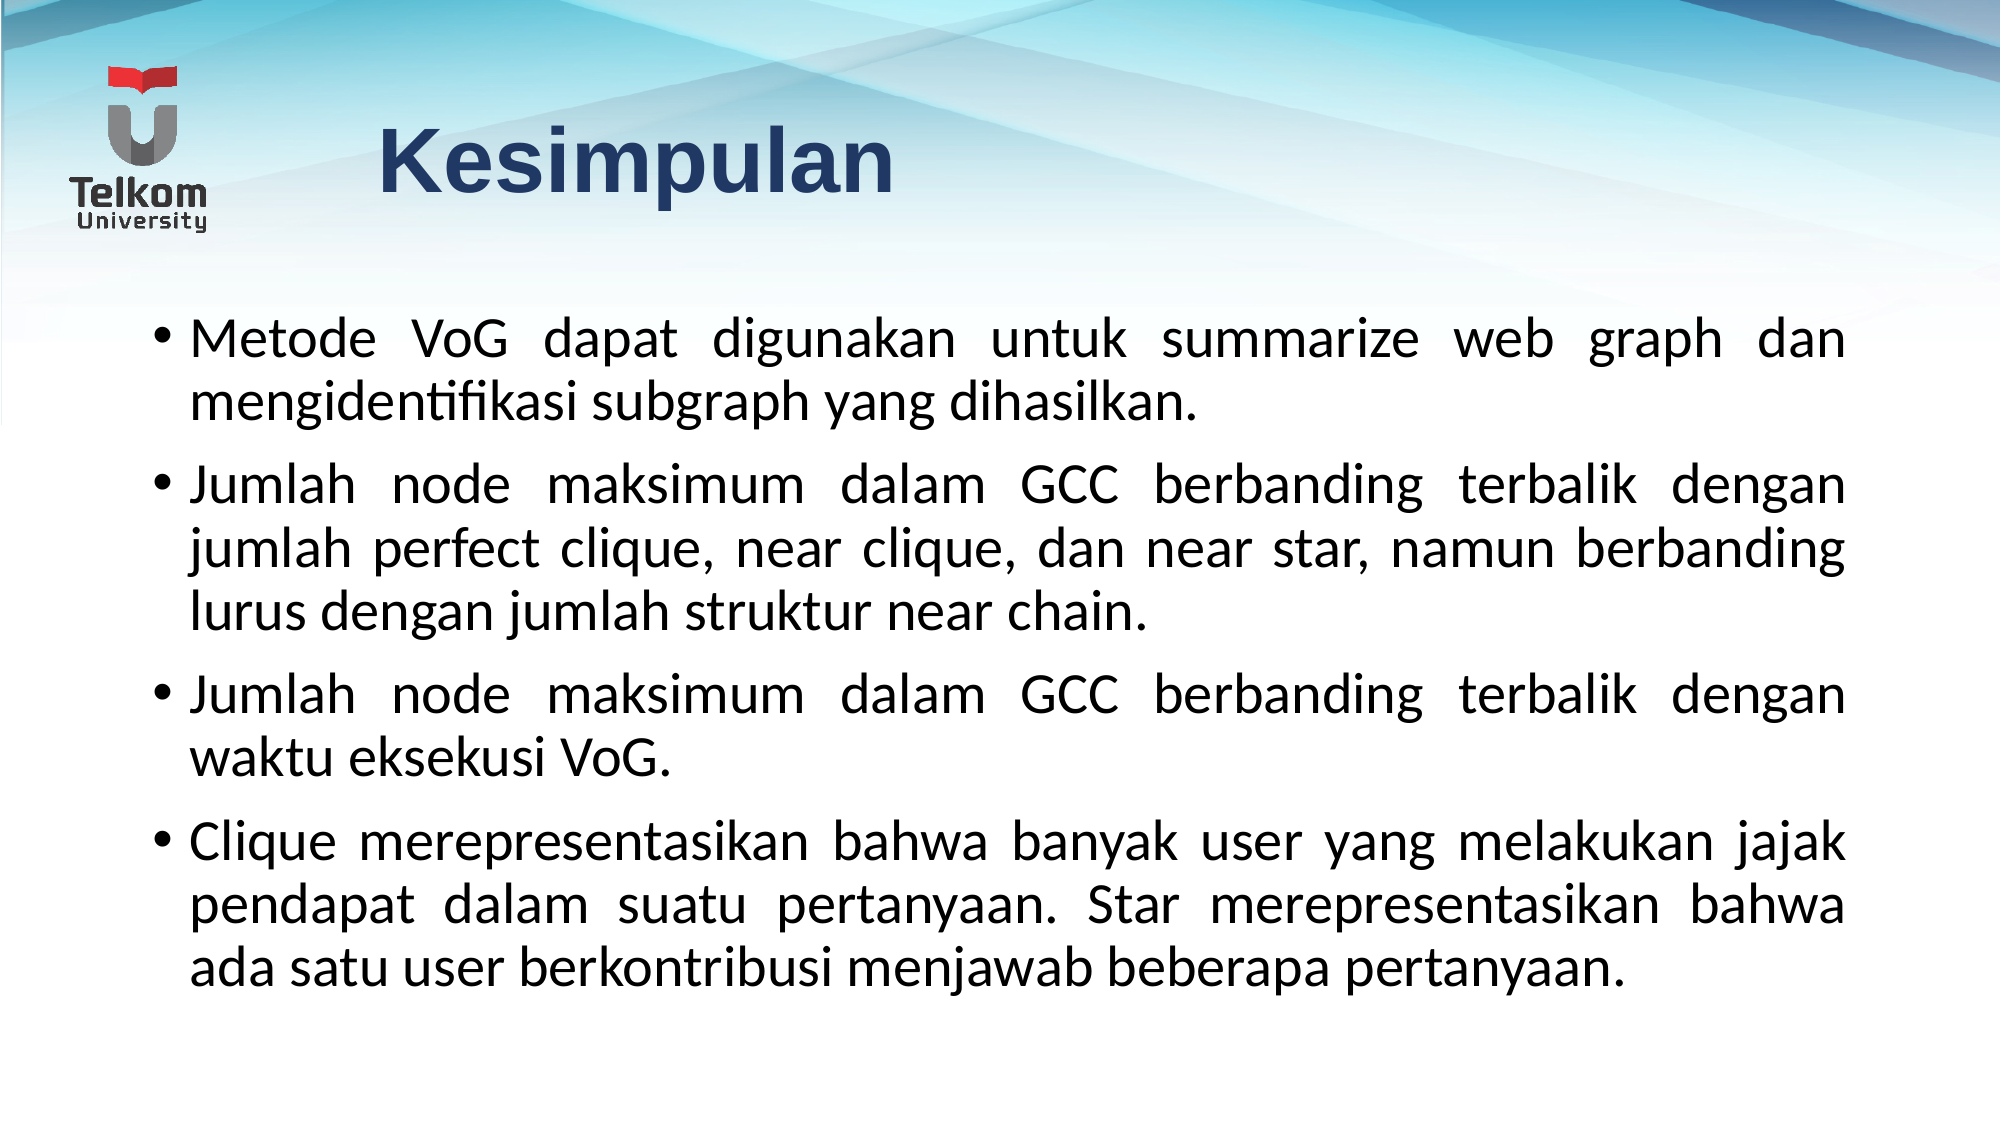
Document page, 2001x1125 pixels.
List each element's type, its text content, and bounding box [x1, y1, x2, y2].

list Metode VoG dapat digunakan untuk summarize web graph dan mengidentifikasi subgraph yang dihasilkan. Jumlah node maksimum dalam GCC berbanding terbalik dengan jumlah perfect clique, near clique, dan near star, namun berbanding lurus dengan jumlah struktur near chain. Jumlah node maksimum dalam GCC berbanding terbalik dengan waktu eksekusi VoG. Clique merepresentasikan bahwa banyak user yang melakukan jajak pendapat dalam suatu pertanyaan. Star merepresentasikan bahwa ada satu user berkontribusi menjawab beberapa pertanyaan. [137, 299, 1863, 1014]
title Kesimpulan [362, 54, 1709, 272]
picture [2, 0, 2000, 425]
